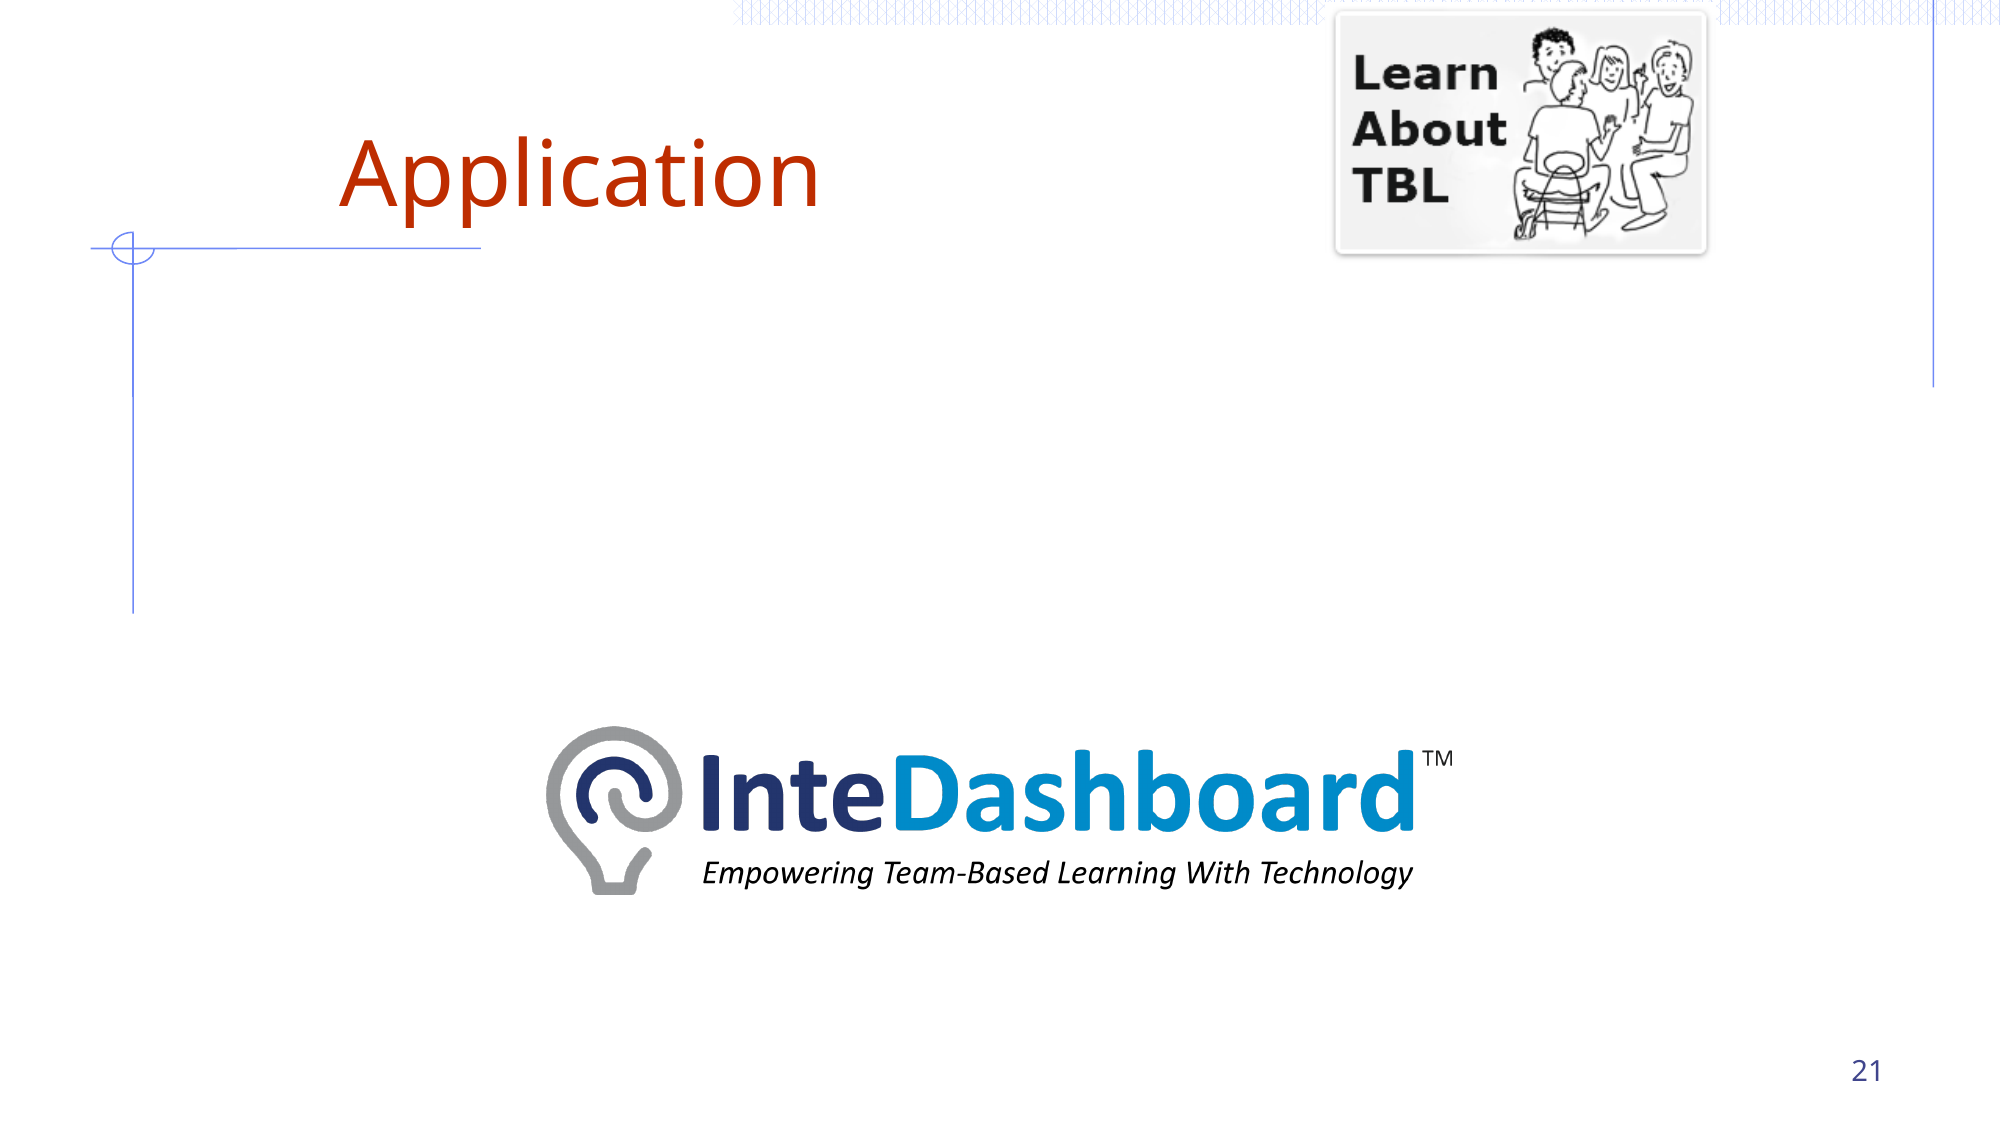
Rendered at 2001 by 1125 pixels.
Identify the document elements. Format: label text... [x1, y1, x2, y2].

slide_number 21 [1433, 1024, 1901, 1101]
picture [487, 682, 1513, 939]
title Application [324, 45, 1300, 233]
picture [1324, 1, 1716, 273]
